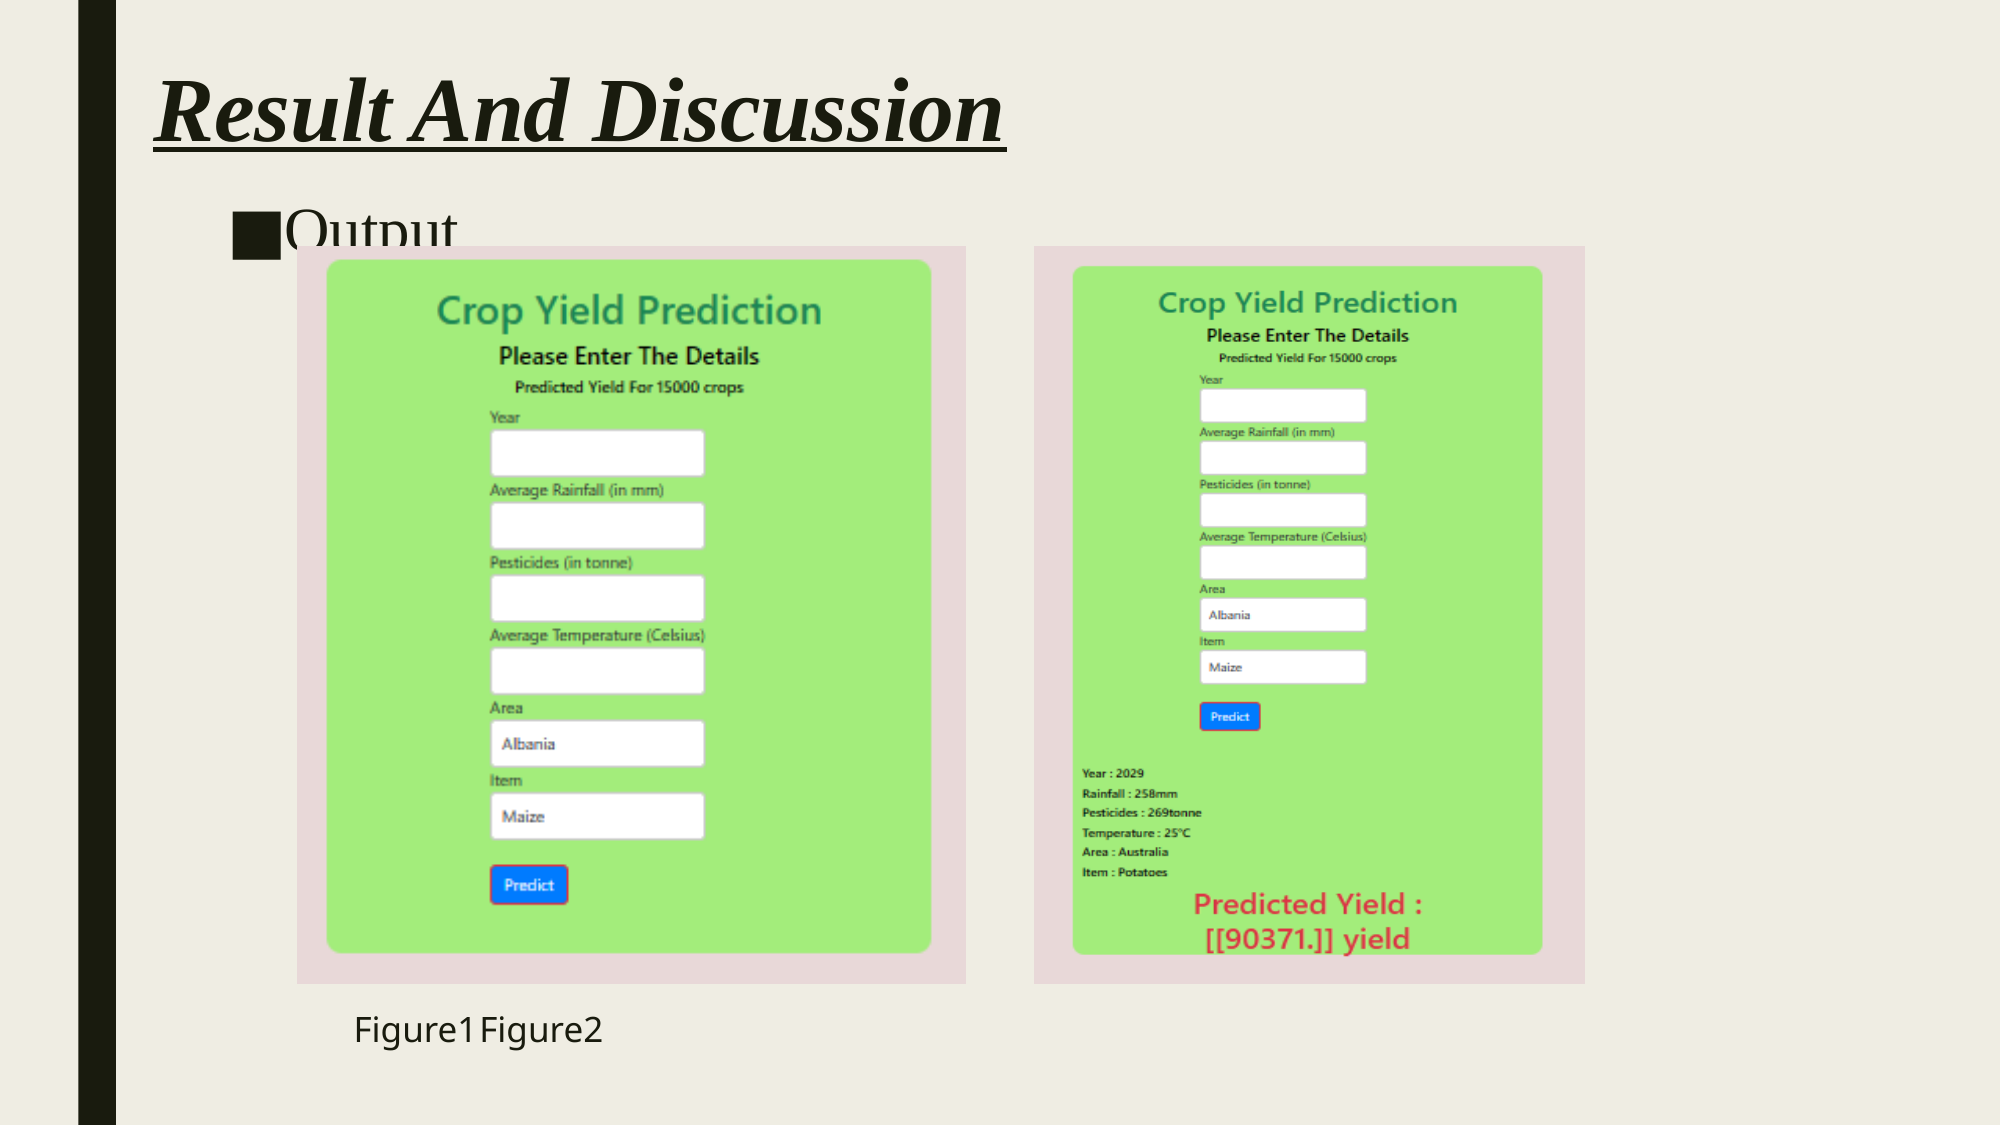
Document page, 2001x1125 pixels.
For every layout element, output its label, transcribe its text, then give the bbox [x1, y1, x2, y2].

list Output Figure1 Figure2 [212, 186, 1788, 1069]
picture [297, 246, 966, 984]
title Result And Discussion [138, 55, 1714, 187]
picture [1034, 246, 1585, 984]
